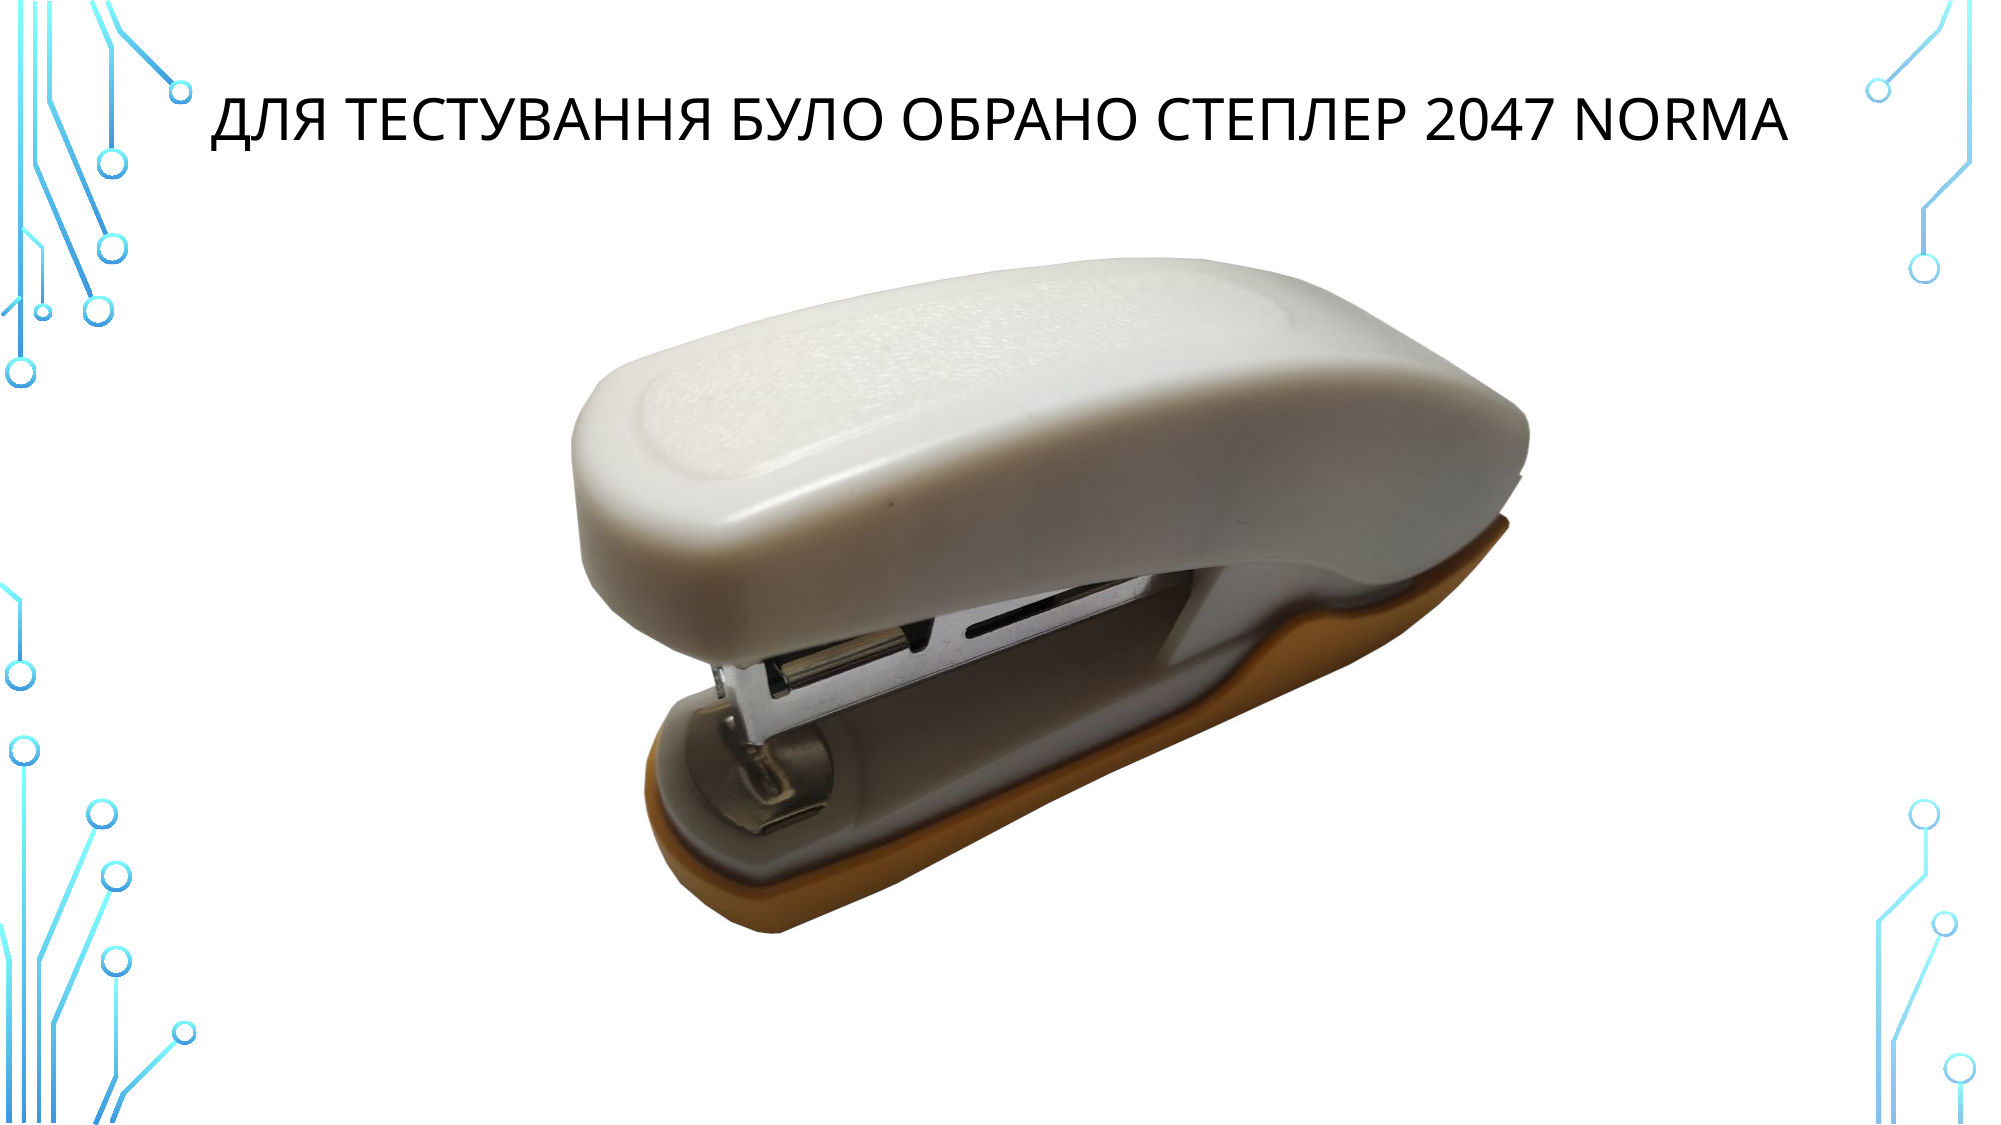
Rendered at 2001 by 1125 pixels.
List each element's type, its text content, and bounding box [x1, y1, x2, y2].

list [398, 165, 1680, 1125]
title Для тестування було обрано степлер 2047 NORMA [187, 0, 1813, 243]
